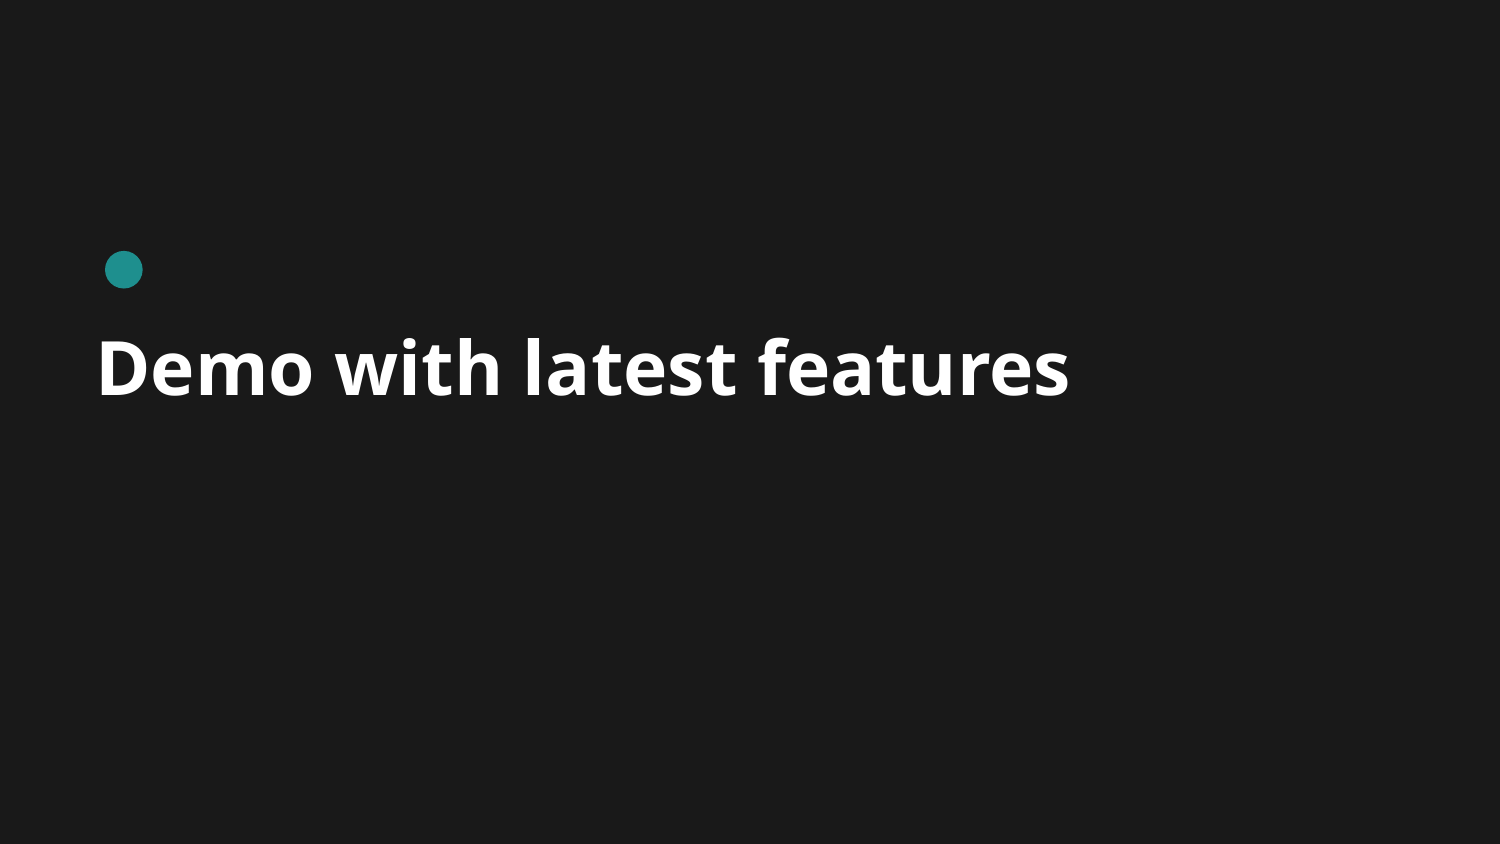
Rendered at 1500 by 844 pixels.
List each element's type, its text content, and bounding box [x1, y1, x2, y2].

title Demo with latest features [80, 305, 1125, 773]
